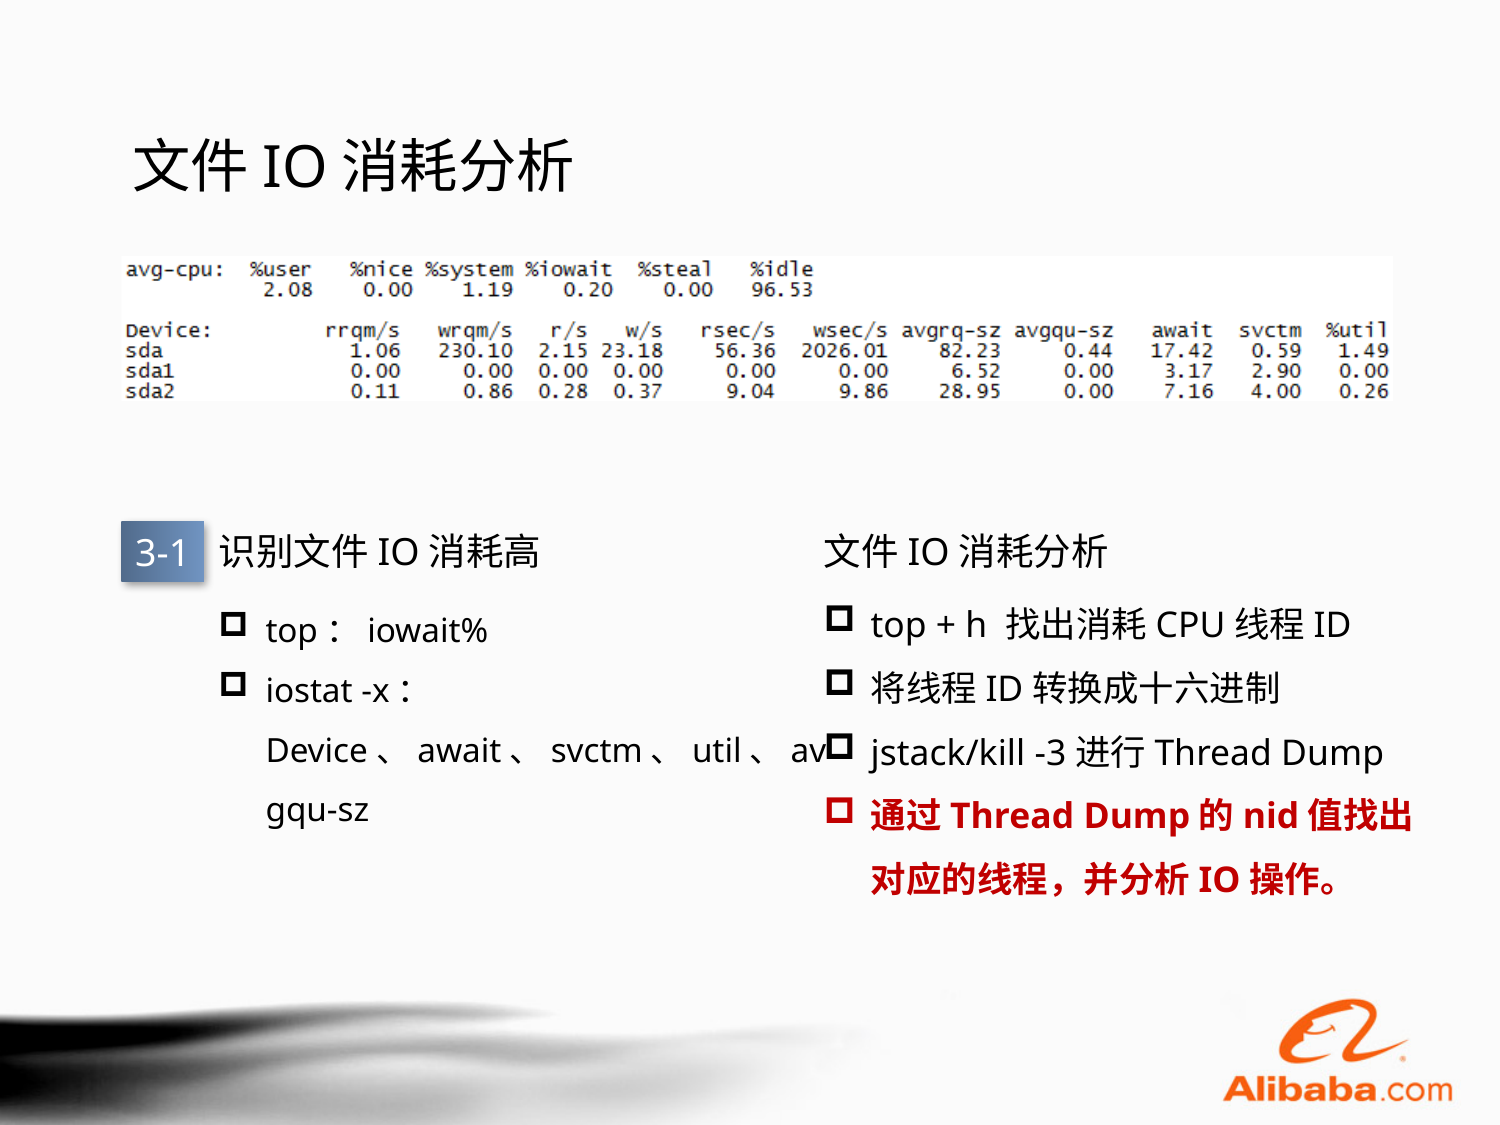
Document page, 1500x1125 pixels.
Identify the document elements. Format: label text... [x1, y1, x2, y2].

picture [0, 0, 1500, 1125]
text_box 文件IO消耗分析 [854, 521, 1258, 573]
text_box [121, 520, 853, 840]
text_box top + h 找出消耗CPU线程ID 将线程ID转换成十六进制 jstack/kill -3进行Thread Dump 通过Thread Dump的nid值找出对应的线程，并分析IO操作。 [808, 573, 1434, 908]
title 文件IO消耗分析 [117, 19, 1388, 207]
